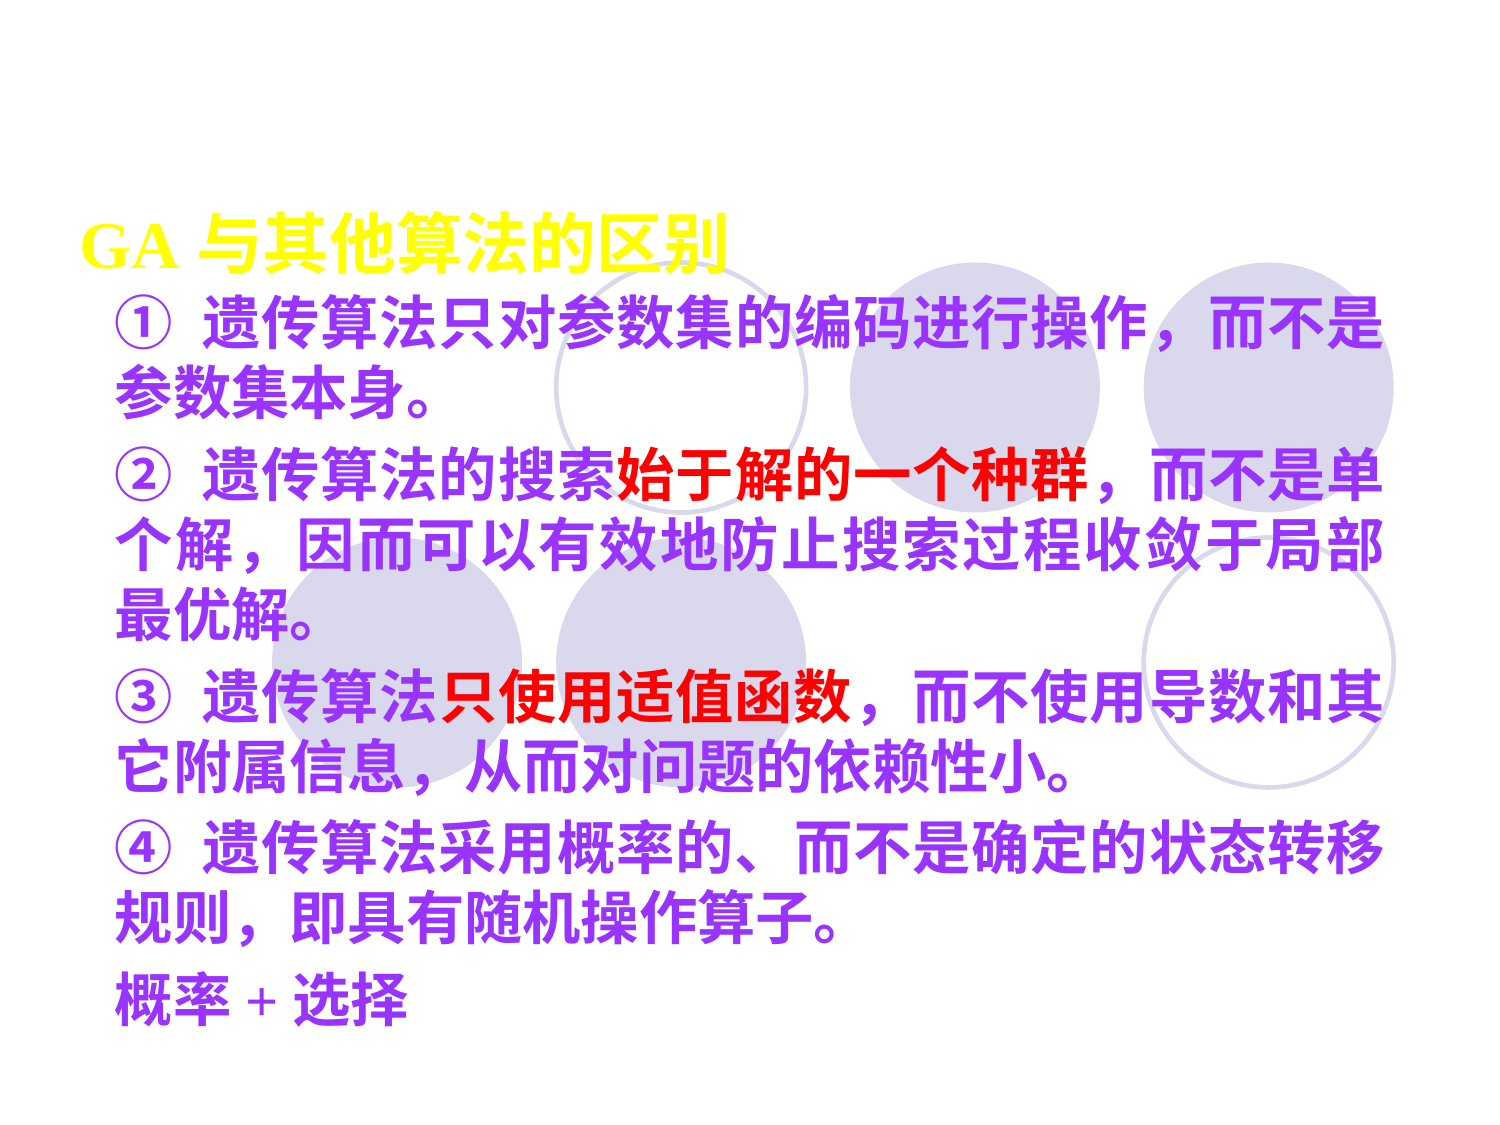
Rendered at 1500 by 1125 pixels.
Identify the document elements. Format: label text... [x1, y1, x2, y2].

subtitle ① 遗传算法只对参数集的编码进行操作，而不是参数集本身。 ② 遗传算法的搜索始于解的一个种群，而不是单个解，因而可以有效地防止搜索过程收敛于局部最优解。 ③ 遗传算法只使用适值函数，而不使用导数和其它附属信息，从而对问题的依赖性小。 ④ 遗传算法采用概率的、而不是确定的状态转移规则，即具有随机操作算子。 概率+选择 [99, 278, 1400, 1075]
title GA与其他算法的区别 [64, 160, 1340, 290]
